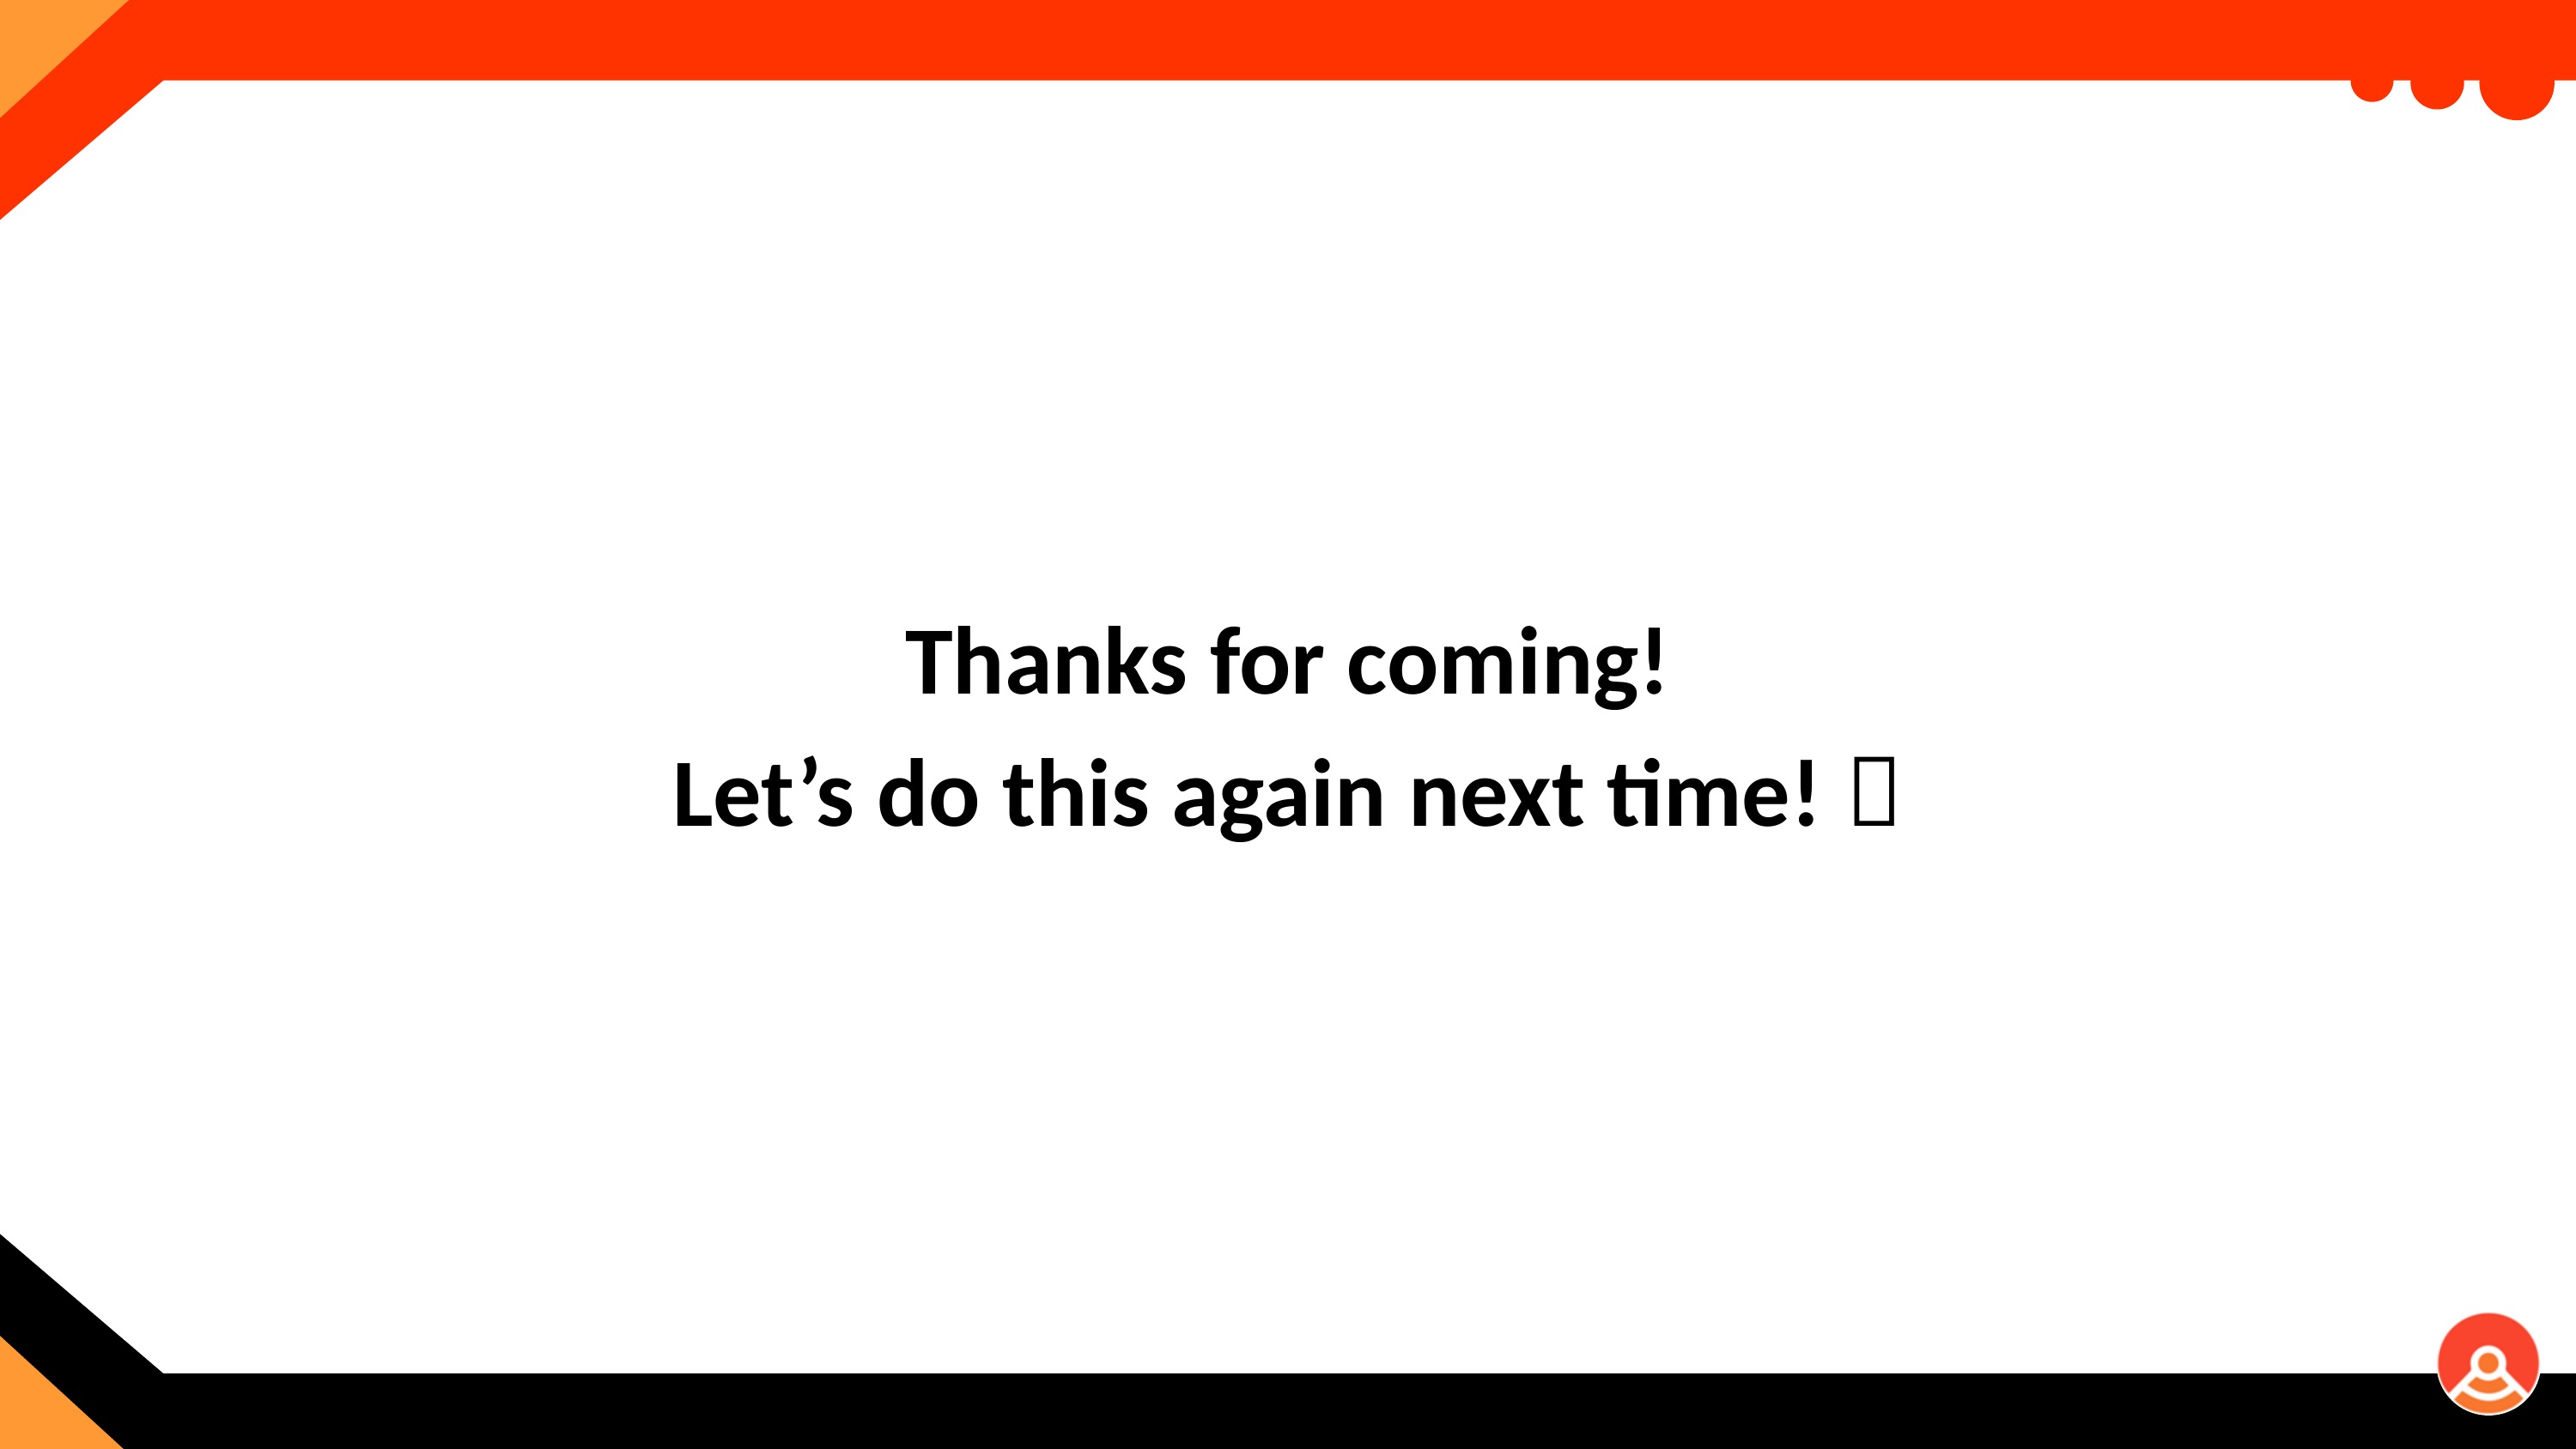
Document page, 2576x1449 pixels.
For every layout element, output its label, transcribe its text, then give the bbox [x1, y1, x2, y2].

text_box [0, 0, 2576, 221]
text_box Thanks for coming! Let’s do this again next time!  [128, 509, 2447, 918]
picture [2436, 1312, 2542, 1416]
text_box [0, 1234, 2576, 1449]
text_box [2350, 45, 2555, 121]
